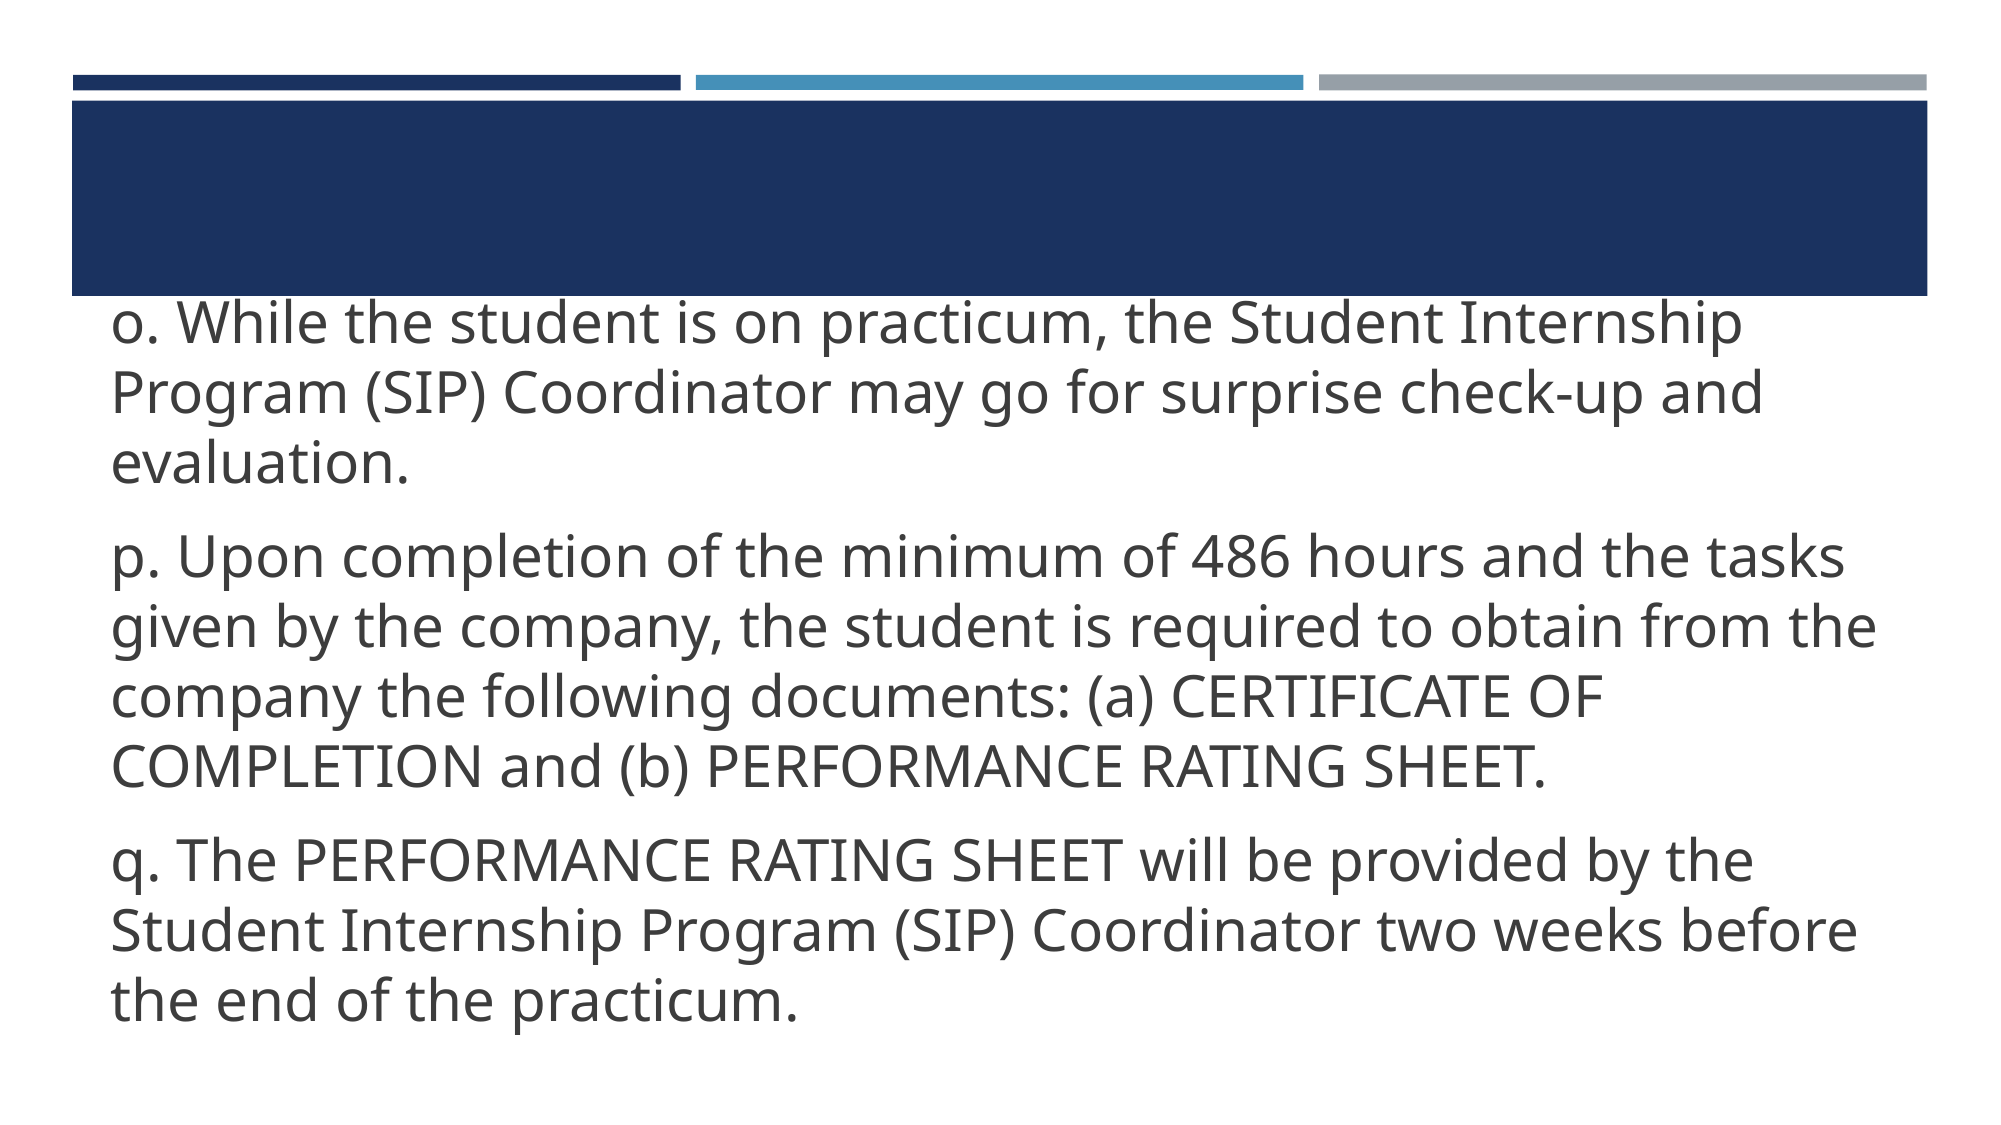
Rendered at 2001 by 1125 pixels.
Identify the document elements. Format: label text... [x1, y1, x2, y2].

list o. While the student is on practicum, the Student Internship Program (SIP) Coordinator may go for surprise check-up and evaluation. p. Upon completion of the minimum of 486 hours and the tasks given by the company, the student is required to obtain from the company the following documents: (a) CERTIFICATE OF COMPLETION and (b) PERFORMANCE RATING SHEET. q. The PERFORMANCE RATING SHEET will be provided by the Student Internship Program (SIP) Coordinator two weeks before the end of the practicum. [95, 357, 1905, 962]
